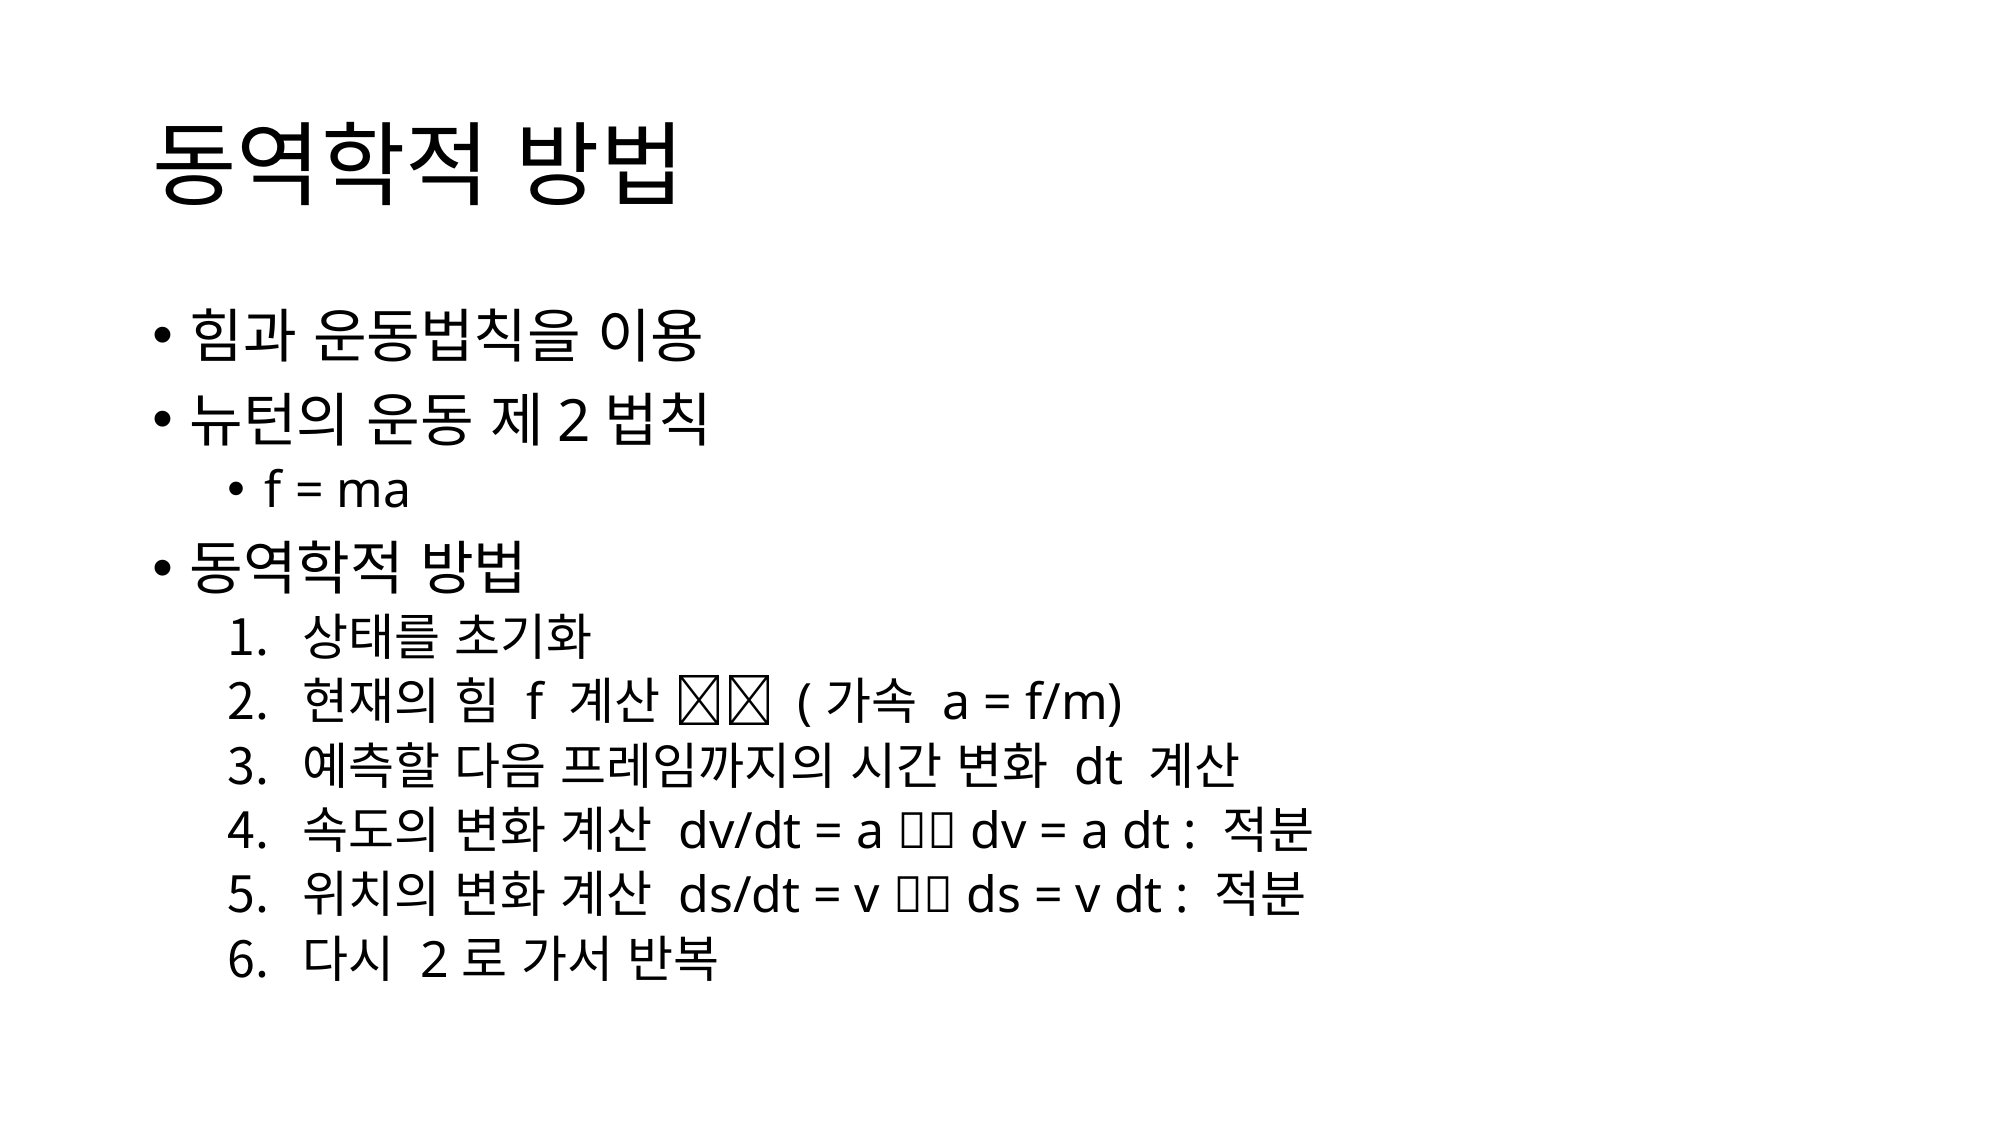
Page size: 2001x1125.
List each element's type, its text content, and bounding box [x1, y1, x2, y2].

list 힘과 운동법칙을 이용 뉴턴의 운동 제2법칙 f = ma 동역학적 방법 상태를 초기화 현재의 힘 f 계산  (가속 a = f/m) 예측할 다음 프레임까지의 시간 변화 dt 계산 속도의 변화 계산 dv/dt = a  dv = a dt : 적분 위치의 변화 계산 ds/dt = v  ds = v dt : 적분 다시 2로 가서 반복 [137, 299, 1863, 1014]
title 동역학적 방법 [137, 59, 1863, 278]
